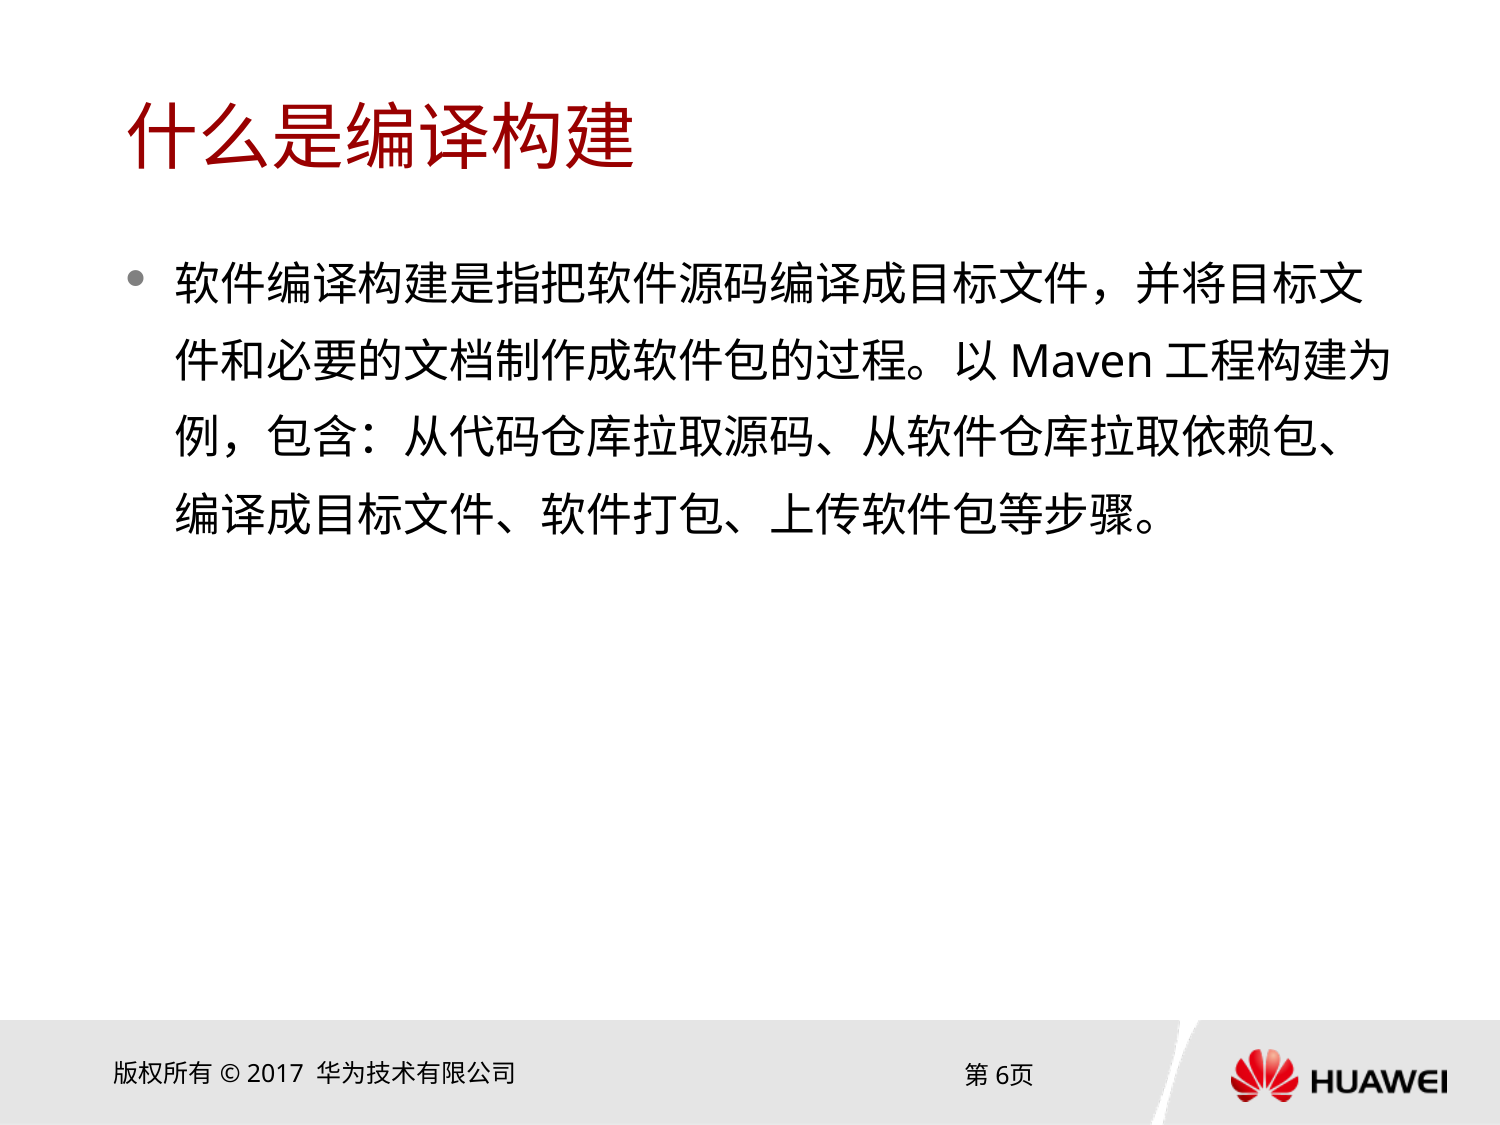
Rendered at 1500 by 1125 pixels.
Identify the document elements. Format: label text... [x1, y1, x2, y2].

title 什么是编译构建 [111, 63, 1378, 207]
list 软件编译构建是指把软件源码编译成目标文件，并将目标文件和必要的文档制作成软件包的过程。以Maven工程构建为例，包含：从代码仓库拉取源码、从软件仓库拉取依赖包、编译成目标文件、软件打包、上传软件包等步骤。 [111, 225, 1412, 870]
picture [0, 1020, 1500, 1125]
